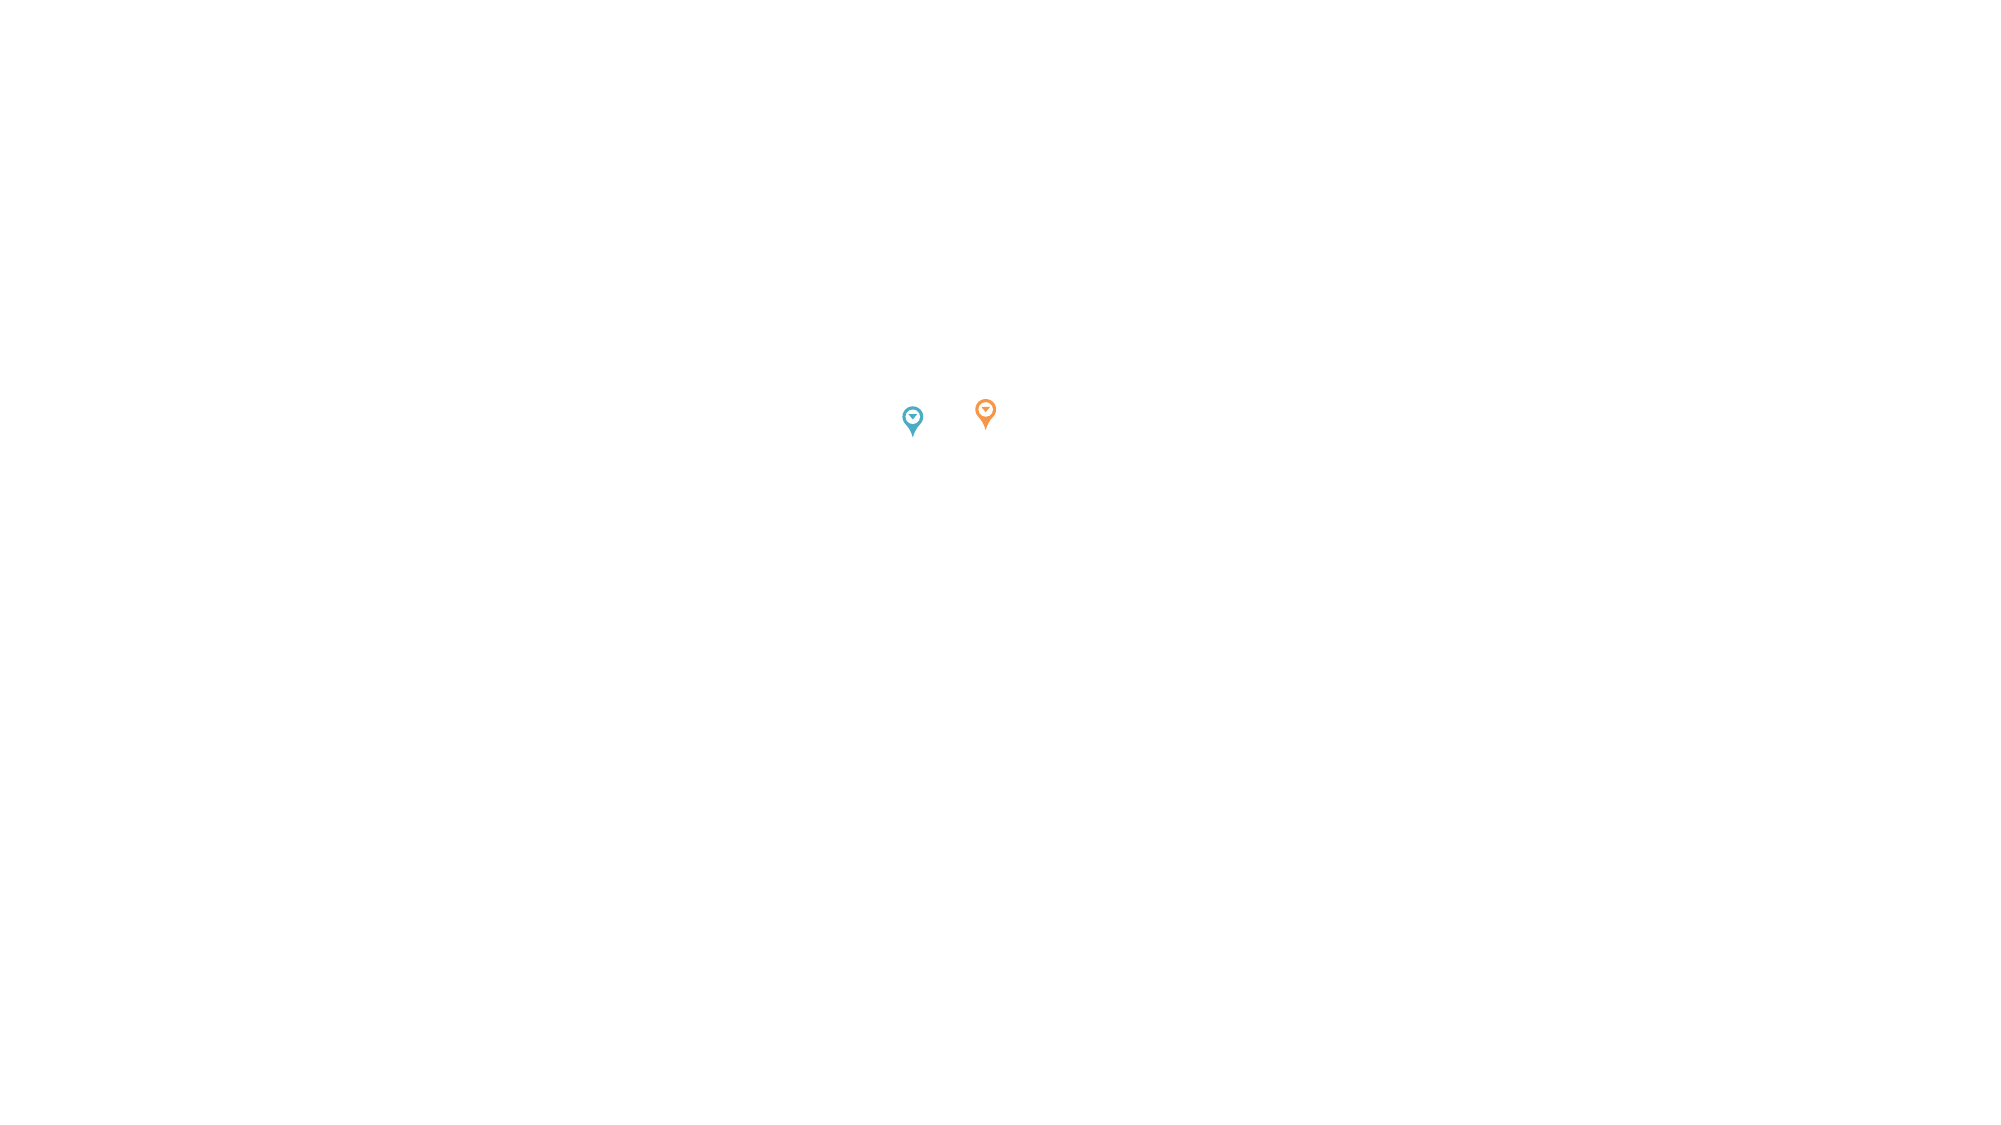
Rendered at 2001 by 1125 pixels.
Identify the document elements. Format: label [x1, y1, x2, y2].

text_box [977, 405, 994, 415]
text_box [906, 408, 920, 412]
text_box [978, 401, 993, 405]
text_box [977, 406, 995, 418]
text_box [900, 404, 925, 443]
text_box [973, 397, 998, 436]
text_box [904, 414, 922, 426]
text_box [905, 412, 921, 422]
